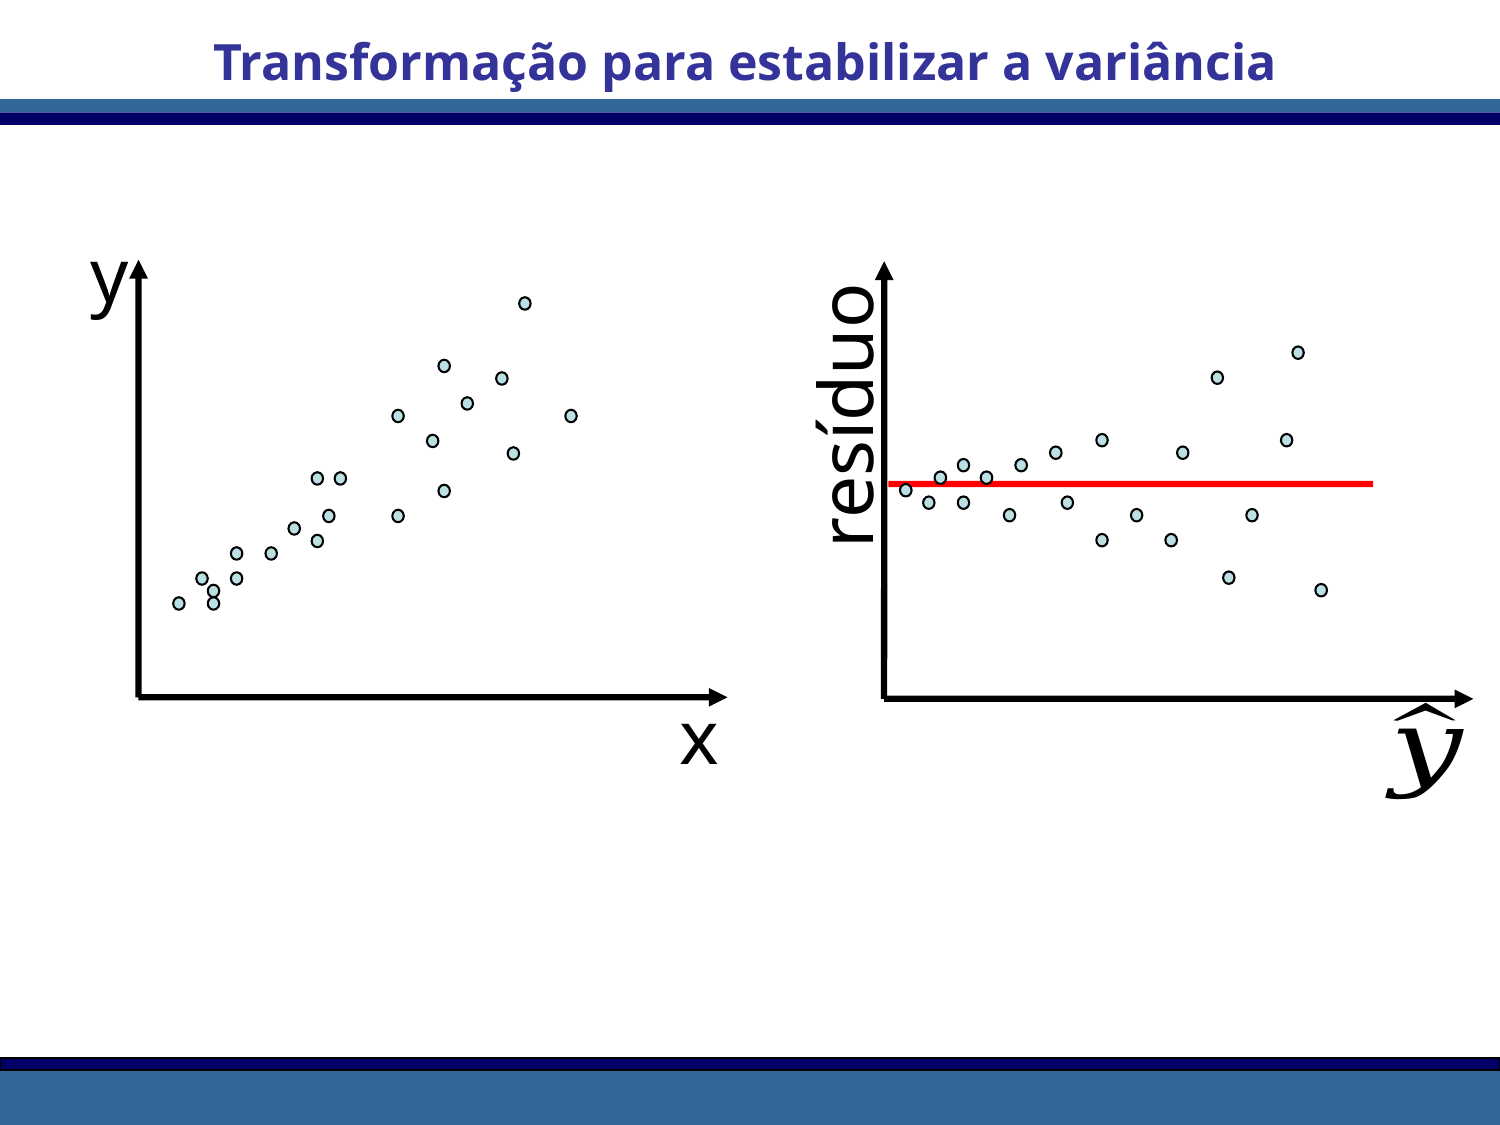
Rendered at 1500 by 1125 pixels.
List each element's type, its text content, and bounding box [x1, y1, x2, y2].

text_box y [75, 219, 144, 325]
text_box resíduo [790, 268, 896, 564]
text_box [1211, 371, 1224, 384]
text_box [1096, 433, 1108, 447]
text_box [1315, 583, 1328, 597]
text_box Transformação para estabilizar a variância [198, 23, 1292, 99]
text_box [1223, 571, 1235, 584]
text_box [1280, 433, 1293, 447]
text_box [172, 296, 577, 610]
text_box [934, 471, 947, 484]
text_box [880, 261, 888, 268]
text_box [899, 483, 912, 497]
text_box [1096, 533, 1108, 547]
text_box [1130, 508, 1143, 522]
text_box [884, 692, 1474, 706]
text_box [1049, 446, 1062, 459]
text_box [1015, 458, 1028, 472]
text_box [1003, 508, 1016, 522]
text_box [1061, 496, 1074, 509]
text_box [1165, 533, 1178, 547]
text_box [1292, 346, 1304, 359]
text_box [923, 496, 935, 509]
text_box [957, 496, 970, 509]
text_box [1246, 508, 1258, 522]
text_box x [664, 682, 734, 788]
text_box [980, 471, 993, 484]
text_box [957, 458, 970, 472]
text_box [1177, 446, 1189, 459]
